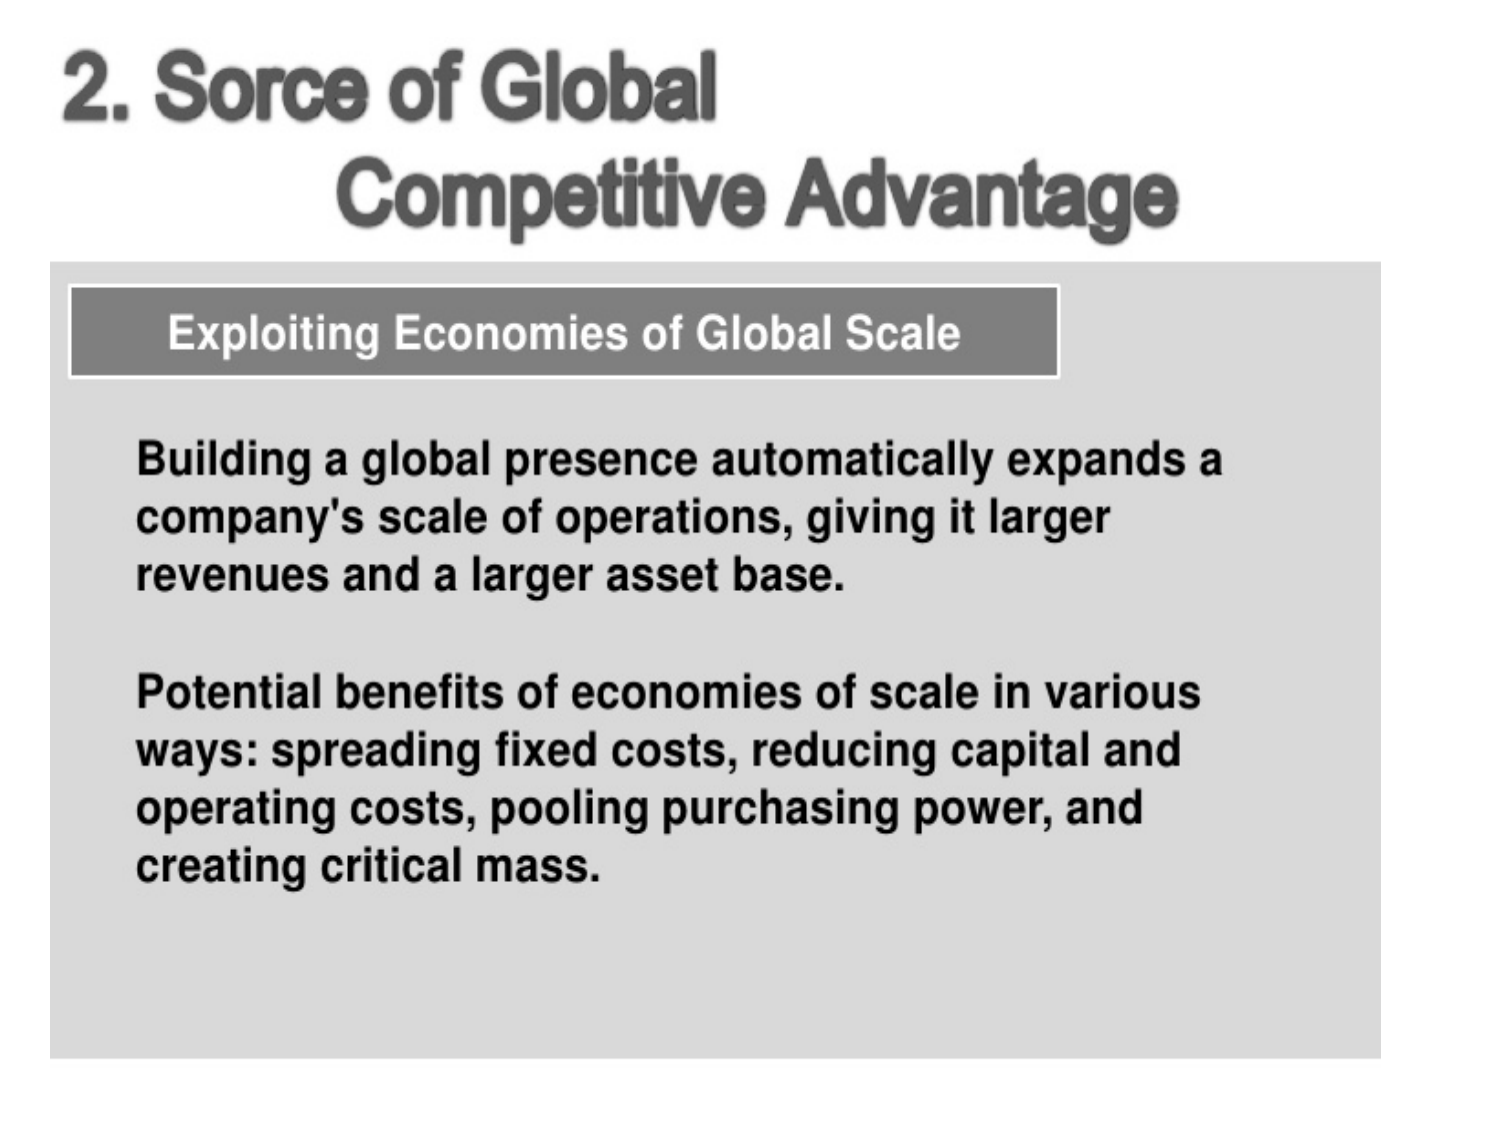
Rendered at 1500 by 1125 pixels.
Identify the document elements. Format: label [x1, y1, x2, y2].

picture [49, 37, 1381, 1125]
